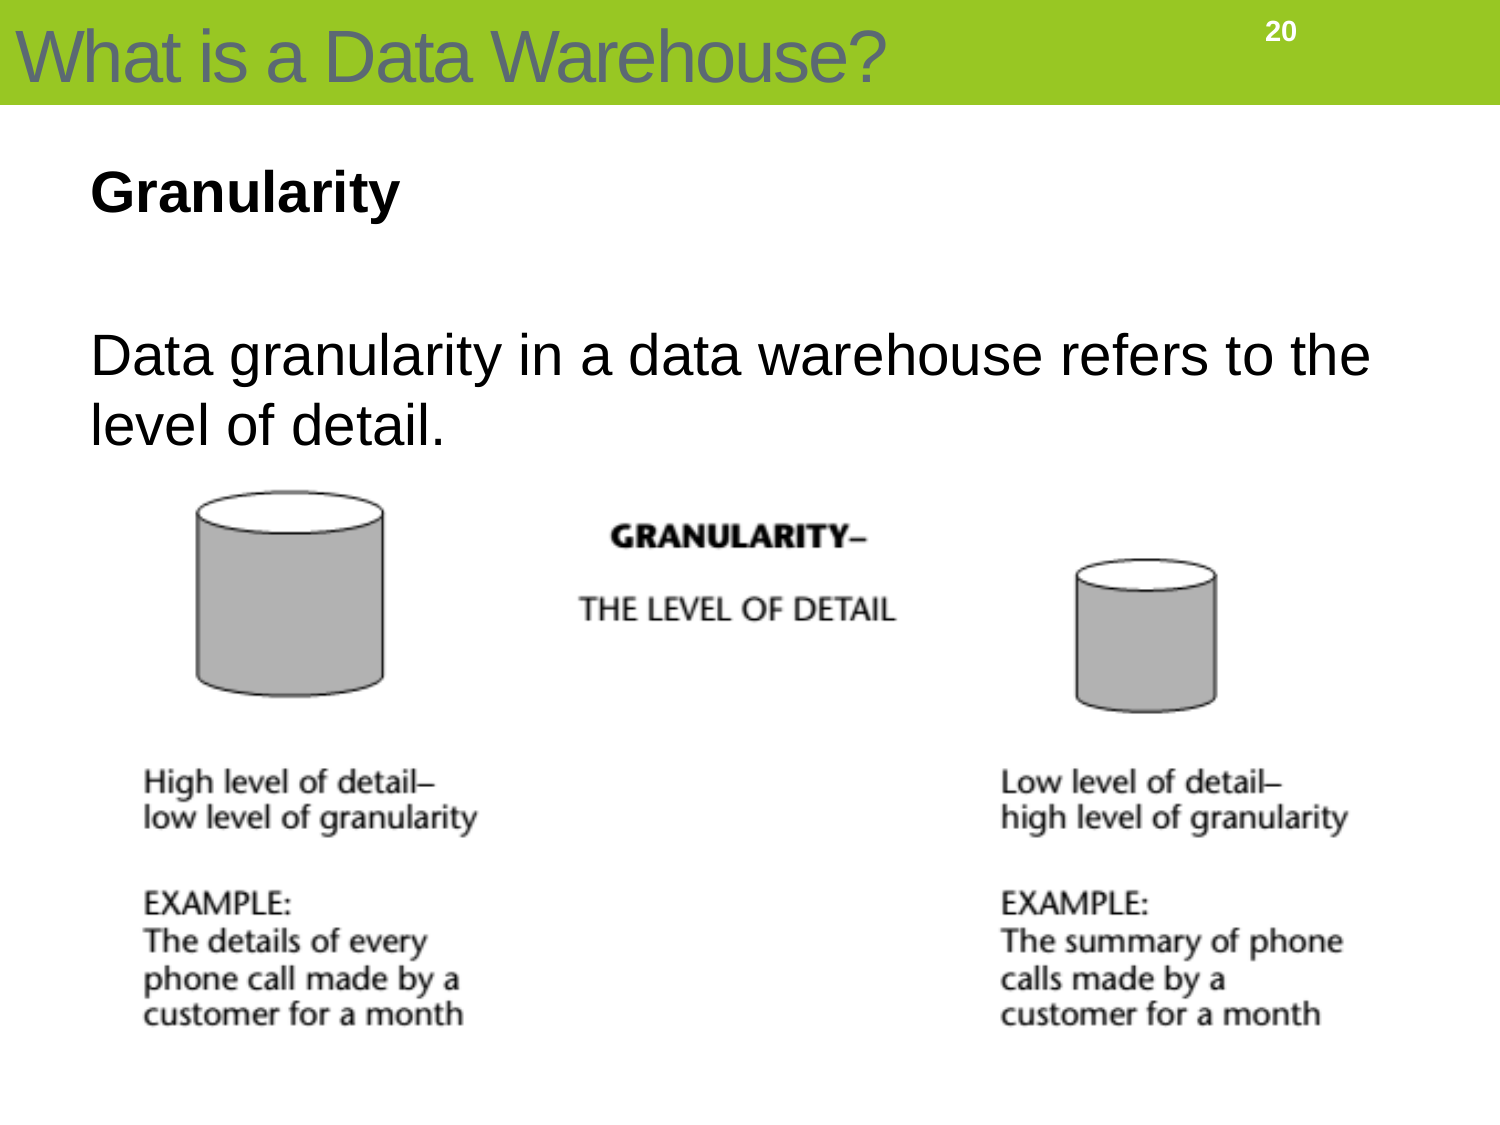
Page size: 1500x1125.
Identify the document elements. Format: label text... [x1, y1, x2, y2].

slide_number 20 [1250, 3, 1425, 57]
list Granularity Data granularity in a data warehouse refers to the level of detail. [75, 99, 1500, 1125]
picture [99, 462, 1364, 1051]
title What is a Data Warehouse? [0, 0, 1500, 105]
